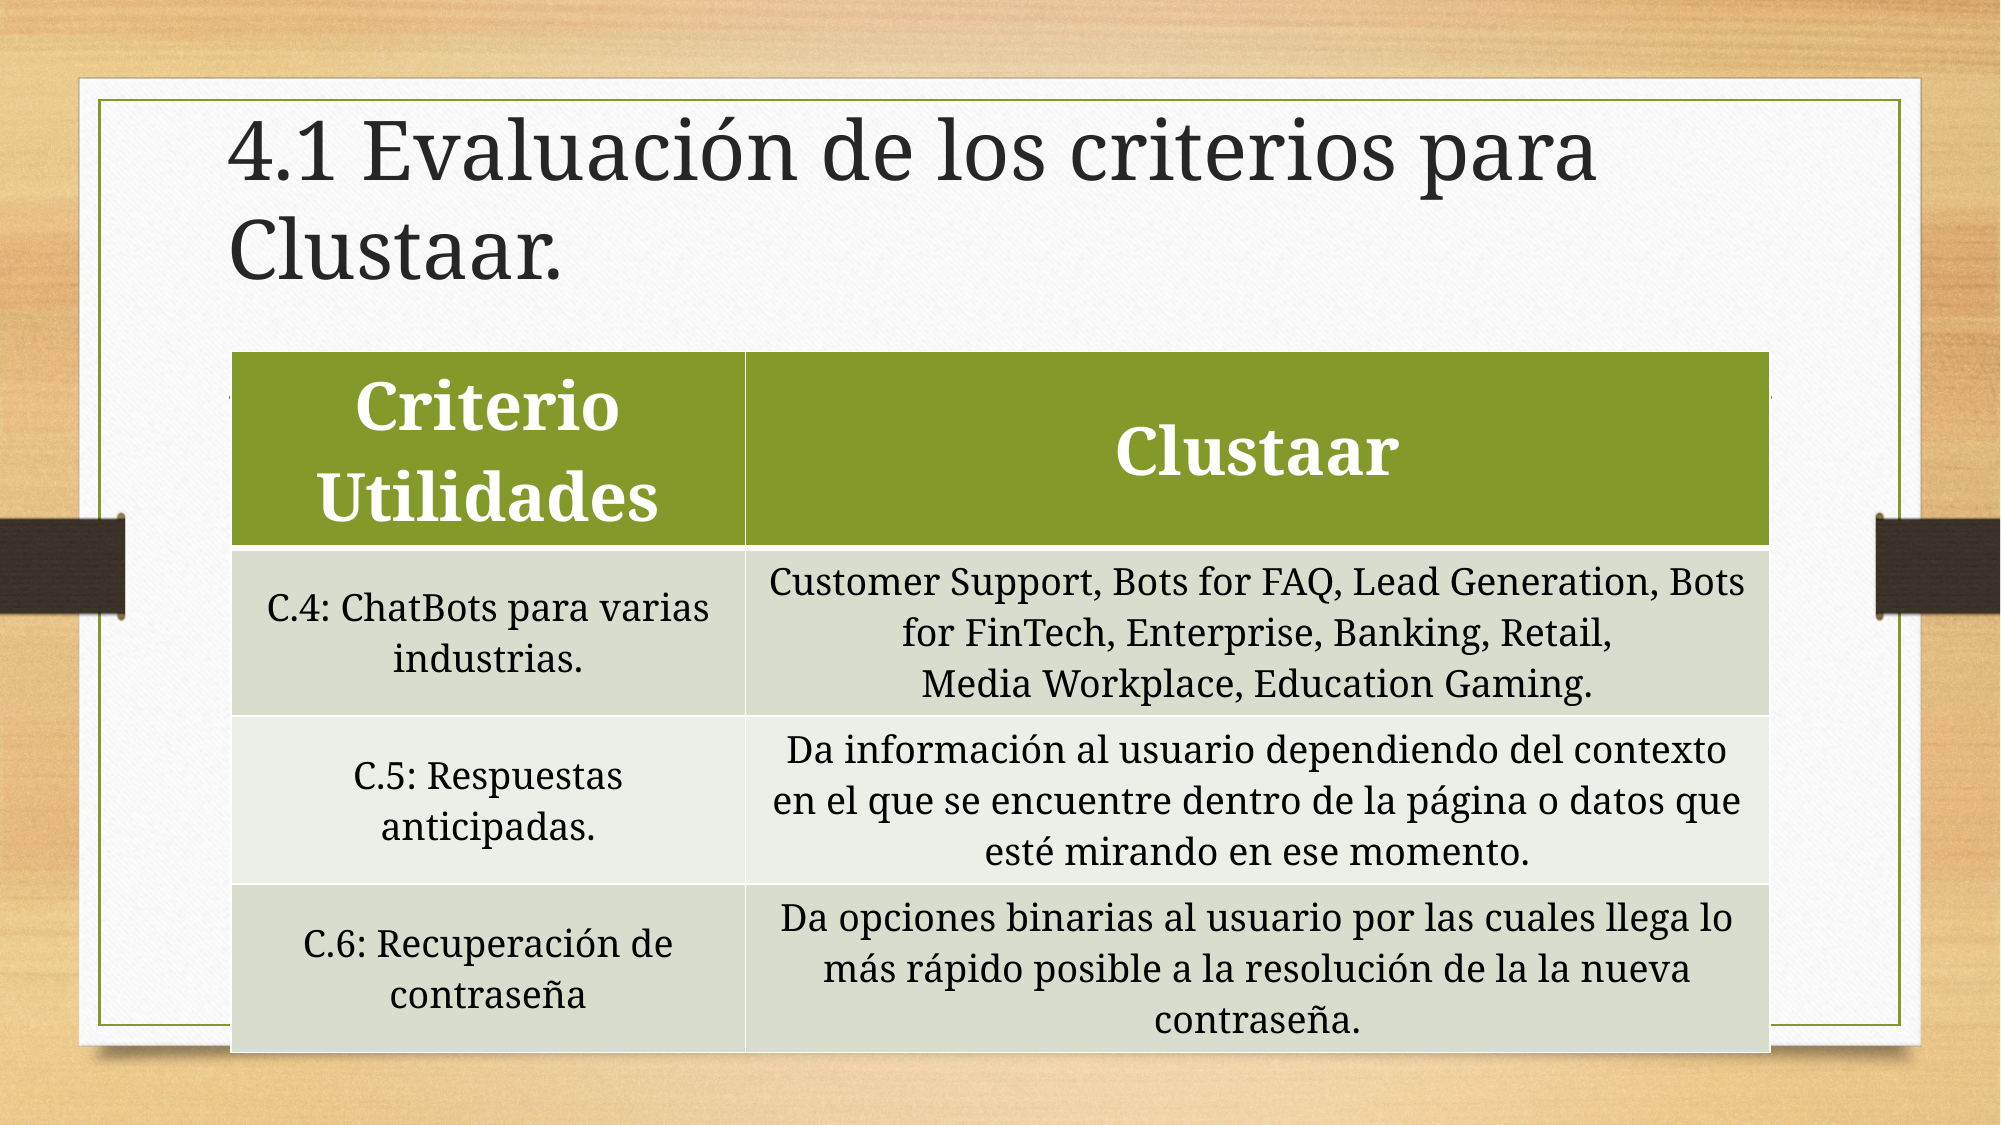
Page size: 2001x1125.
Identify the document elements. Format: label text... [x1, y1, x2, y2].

table_cell C.5: Respuestas anticipadas. [232, 717, 745, 883]
table_cell Da información al usuario dependiendo del contexto en el que se encuentre dentro de la página o datos que esté mirando en ese momento. [746, 717, 1769, 883]
picture [0, 0, 2001, 1125]
table_cell C.4: ChatBots para varias industrias. [232, 551, 745, 715]
title 4.1 Evaluación de los criterios para Clustaar. [212, 90, 1788, 305]
table_header Criterio Utilidades [232, 352, 745, 545]
table_cell Customer Support, Bots for FAQ, Lead Generation, Bots for FinTech, Enterprise, Banking, Retail, Media Workplace, Education Gaming. [746, 551, 1769, 715]
table_cell C.6: Recuperación de contraseña [232, 885, 745, 1052]
table_header Clustaar​ [746, 352, 1769, 545]
table_cell Da opciones binarias al usuario por las cuales llega lo más rápido posible a la resolución de la la nueva contraseña. [746, 885, 1769, 1052]
